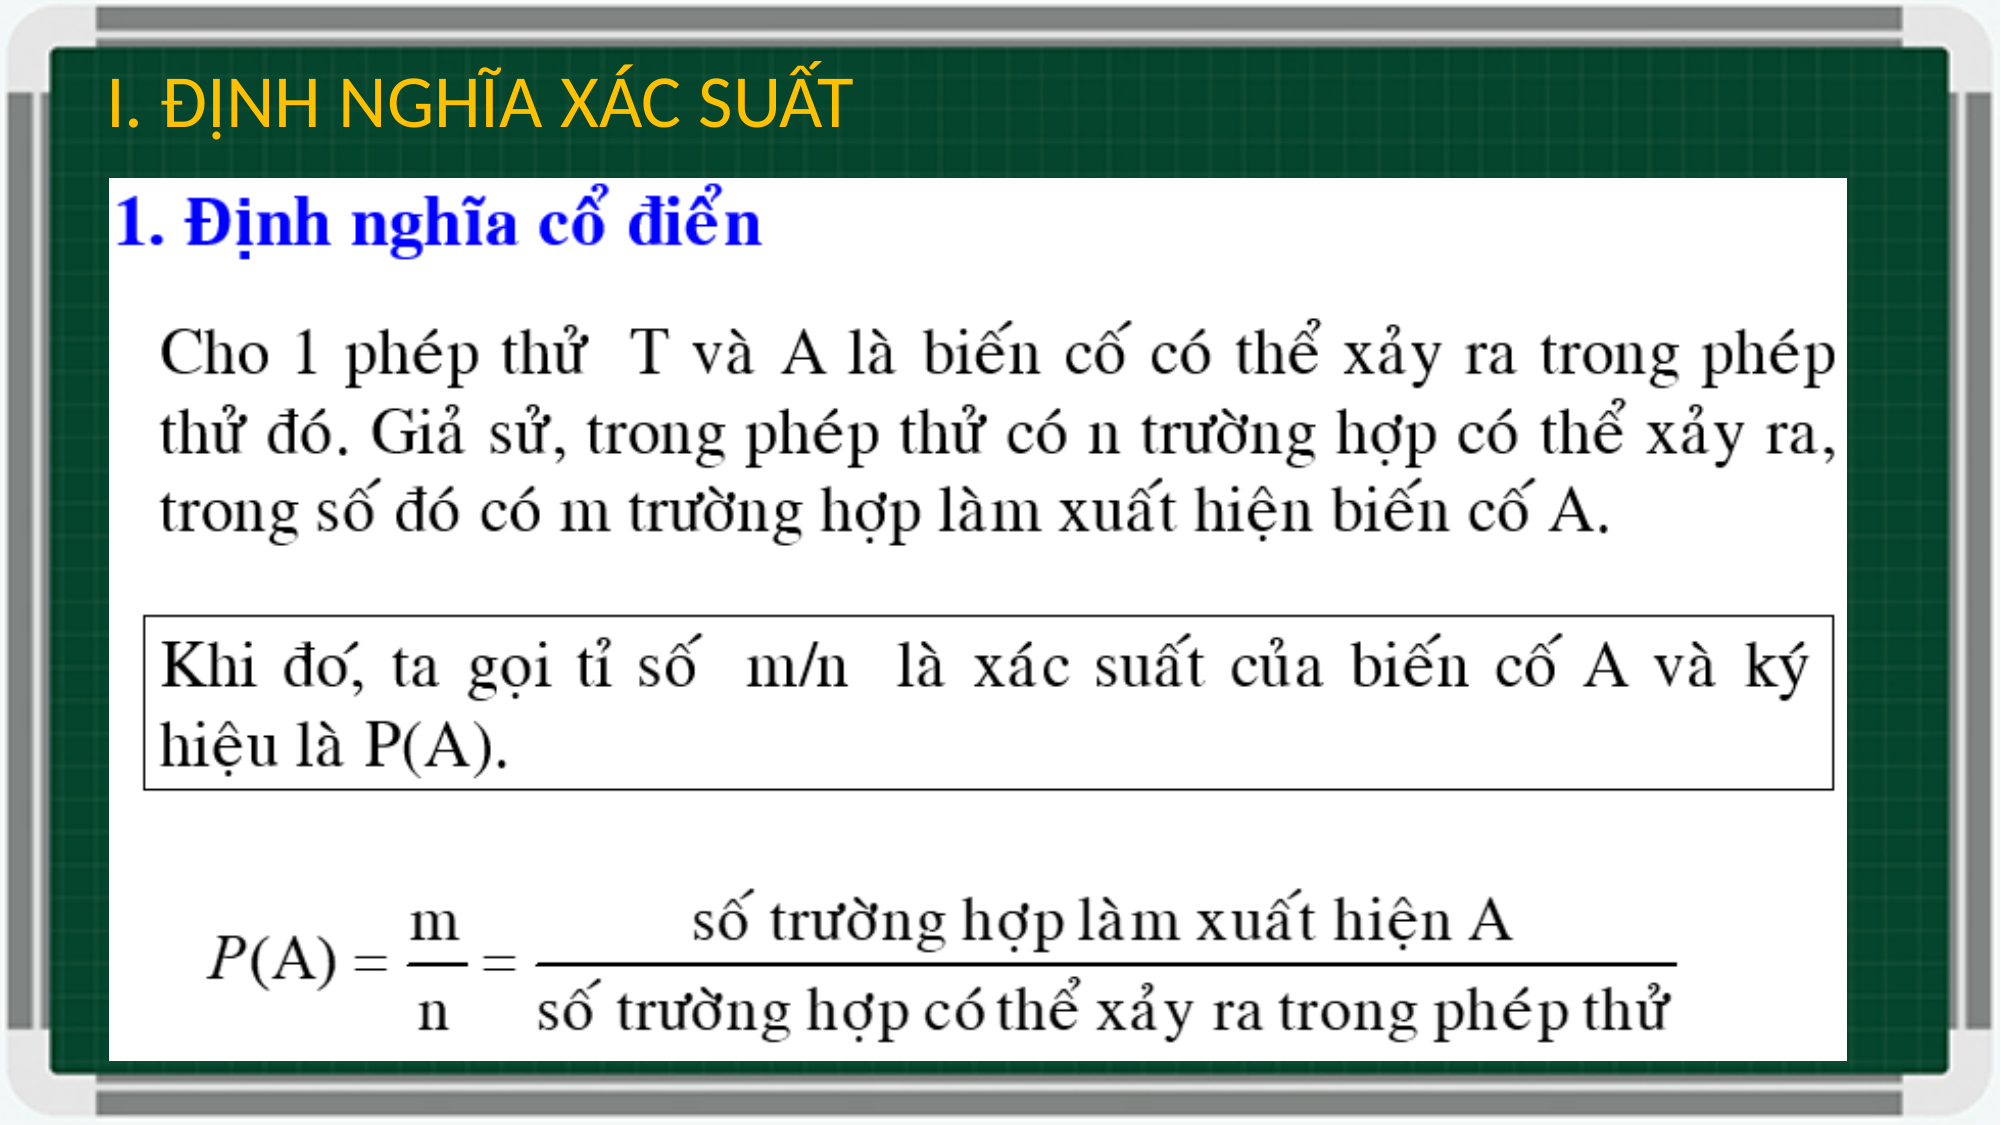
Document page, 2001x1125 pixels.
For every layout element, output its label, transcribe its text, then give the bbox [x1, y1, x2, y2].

text_box I. ĐỊNH NGHĨA XÁC SUẤT [91, 45, 870, 150]
picture [0, 0, 2001, 1125]
